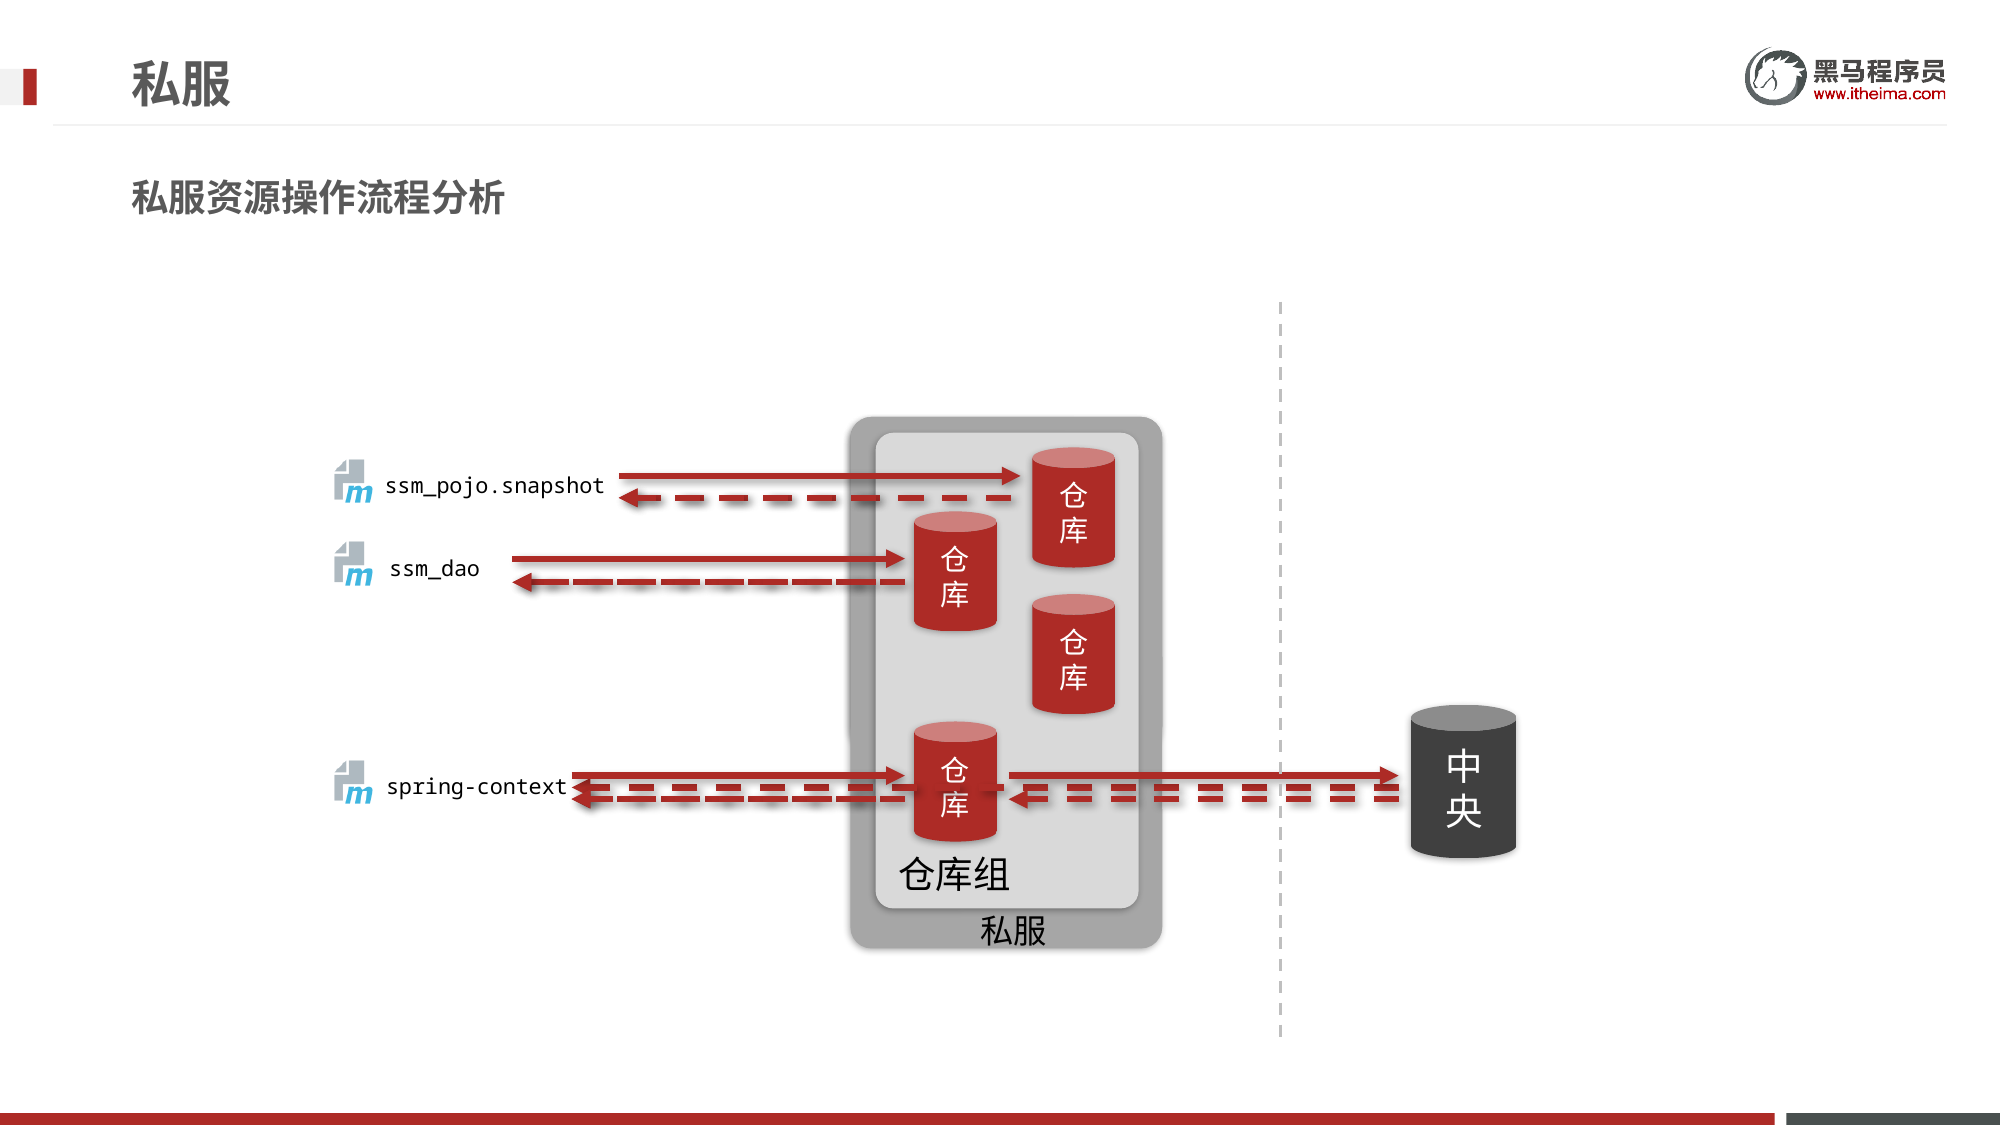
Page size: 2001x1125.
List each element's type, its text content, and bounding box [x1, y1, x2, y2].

text_box 仓库 [913, 796, 998, 843]
title 私服 [116, 40, 1556, 125]
text_box 私服 [850, 416, 1163, 771]
text_box 仓库 [1031, 593, 1116, 715]
text_box 私服 [850, 807, 1163, 949]
text_box 中 央 [1410, 703, 1518, 860]
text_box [325, 533, 493, 593]
text_box 仓库 [1031, 446, 1116, 569]
picture [1744, 46, 1946, 106]
text_box 仓库 [913, 510, 998, 633]
text_box 仓库组 [875, 432, 1139, 783]
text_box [325, 752, 577, 811]
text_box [325, 451, 614, 510]
text_box 仓库组 [875, 800, 1139, 909]
text_box 仓库 [913, 720, 998, 786]
list 私服资源操作流程分析 [116, 154, 1880, 239]
